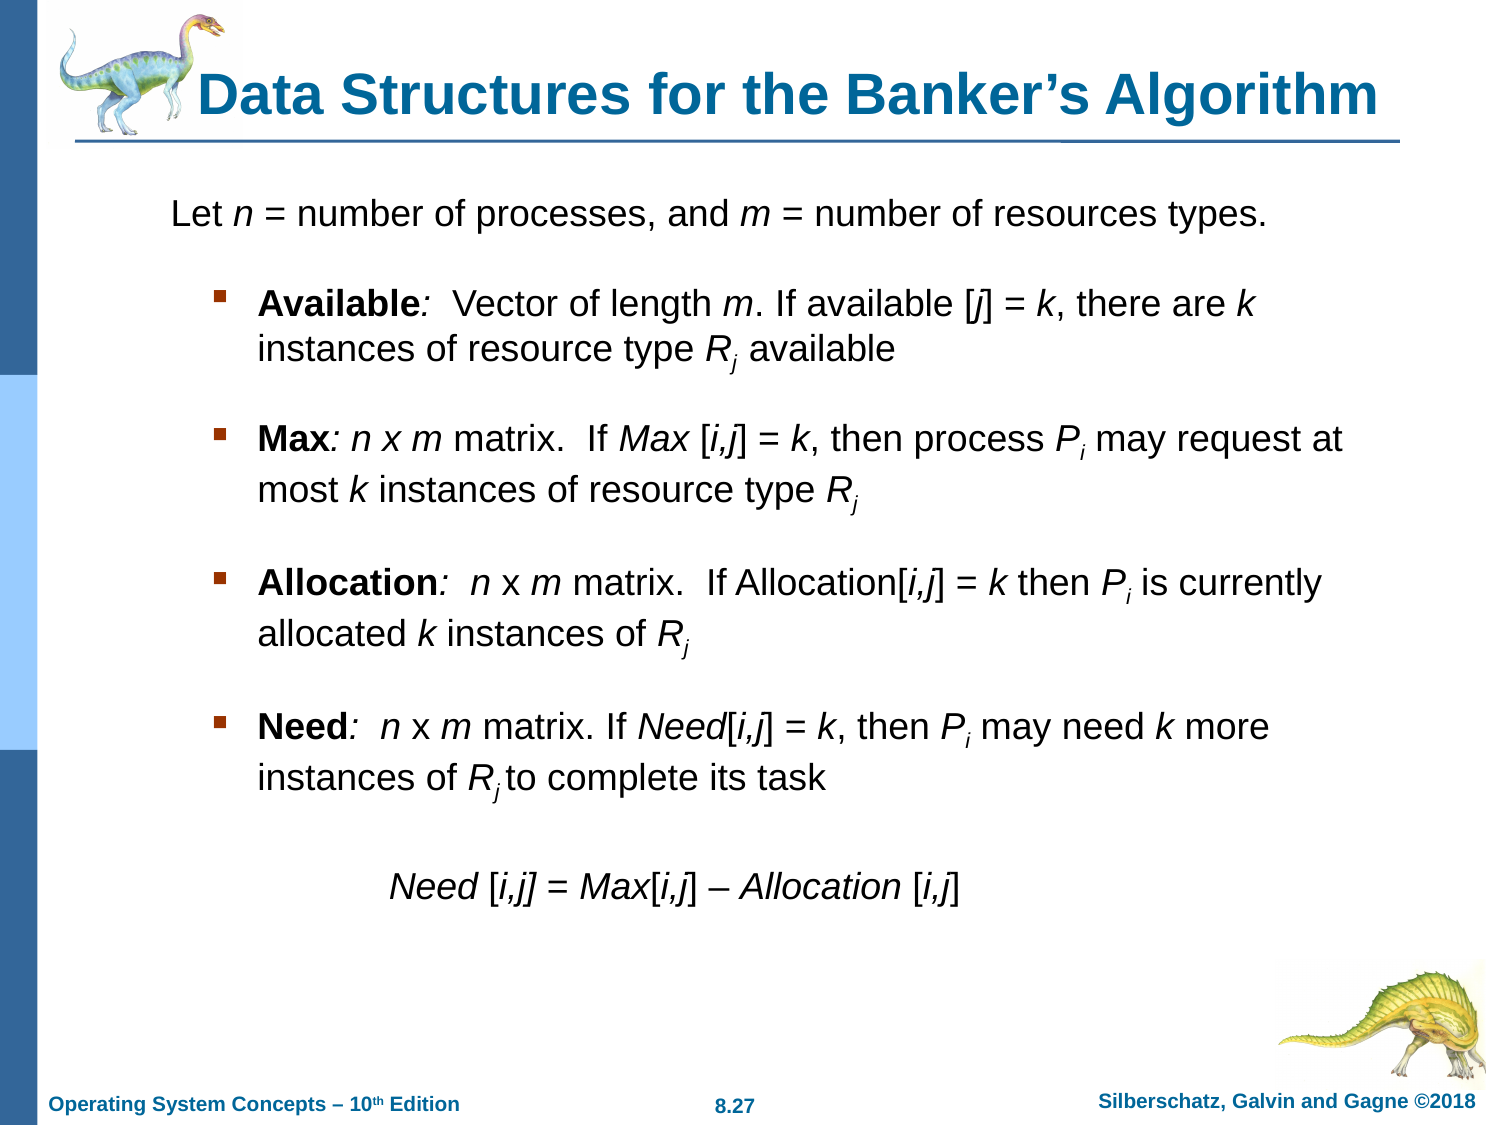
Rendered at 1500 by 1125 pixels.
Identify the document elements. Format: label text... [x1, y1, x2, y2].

picture [46, 0, 243, 149]
text_box Let n = number of processes, and m = number of resources types. [155, 182, 1294, 242]
picture [1275, 959, 1486, 1090]
title Data Structures for the Banker’s Algorithm [174, 62, 1420, 134]
list Available: Vector of length m. If available [j] = k, there are k instances of resource type Rj available Max: n x m matrix. If Max [i,j] = k, then process Pi may request at most k instances of resource type Rj Allocation: n x m matrix. If Allocation[i,j] = k then Pi is currently allocated k instances of Rj Need: n x m matrix. If Need[i,j] = k, then Pi may need k more instances of Rj to complete its task Need [i,j] = Max[i,j] – Allocation [i,j] [195, 271, 1405, 992]
